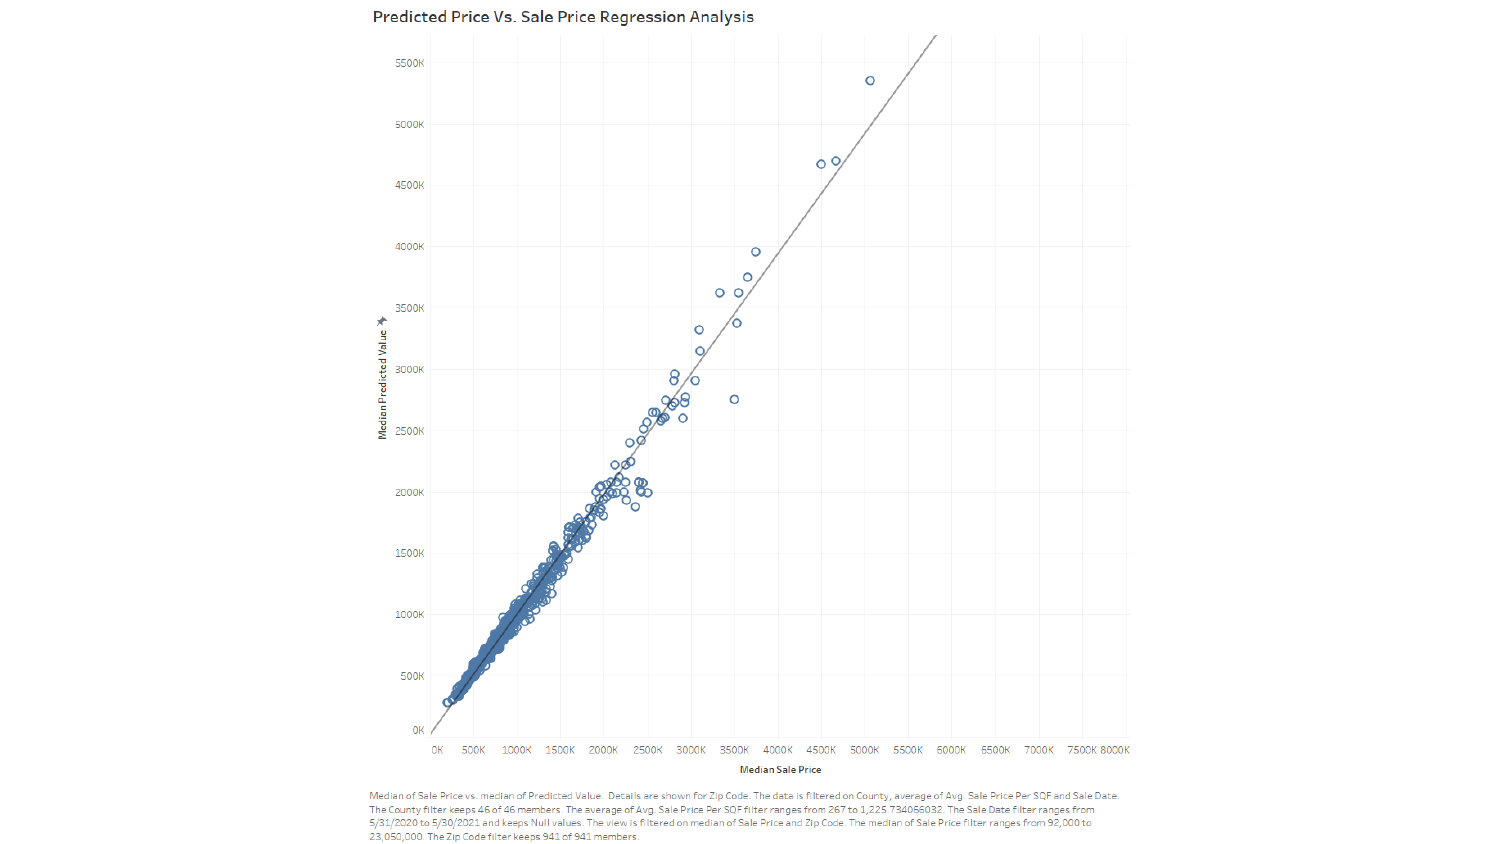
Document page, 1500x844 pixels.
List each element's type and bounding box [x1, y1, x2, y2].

picture [368, 0, 1132, 844]
